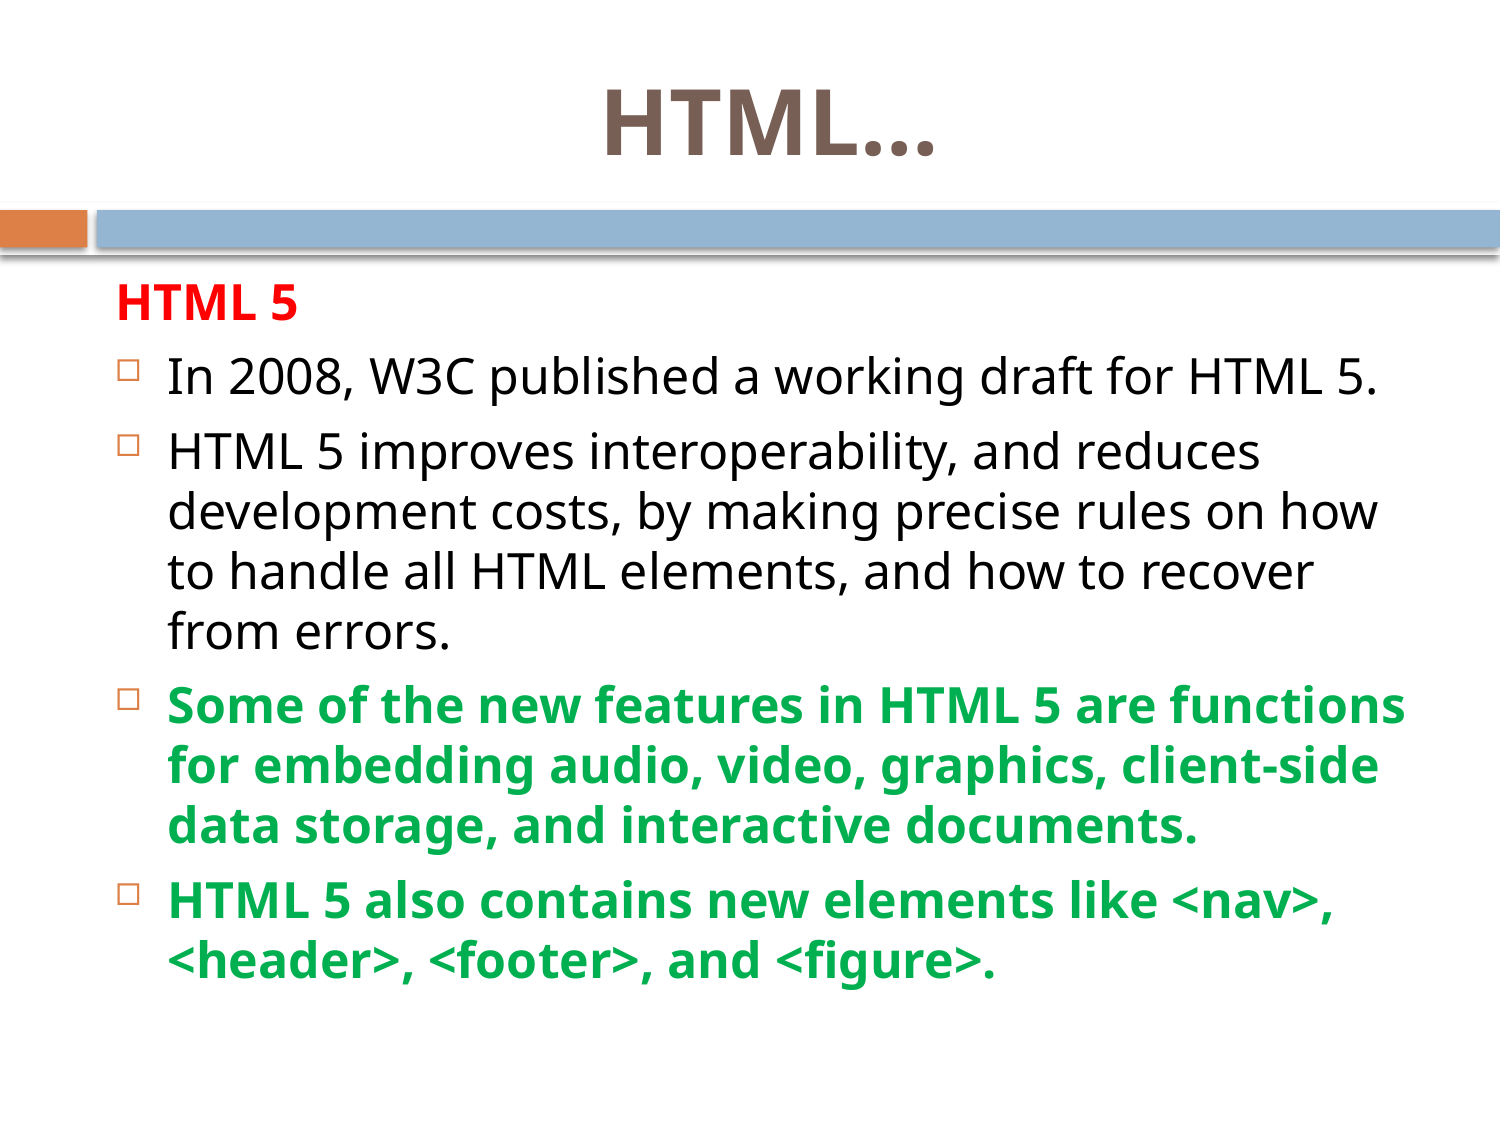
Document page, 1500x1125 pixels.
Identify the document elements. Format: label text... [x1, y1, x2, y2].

list HTML 5 In 2008, W3C published a working draft for HTML 5. HTML 5 improves interoperability, and reduces development costs, by making precise rules on how to handle all HTML elements, and how to recover from errors. Some of the new features in HTML 5 are functions for embedding audio, video, graphics, client-side data storage, and interactive documents. HTML 5 also contains new elements like <nav>, <header>, <footer>, and <figure>. [100, 262, 1438, 1125]
title HTML… [100, 37, 1438, 200]
